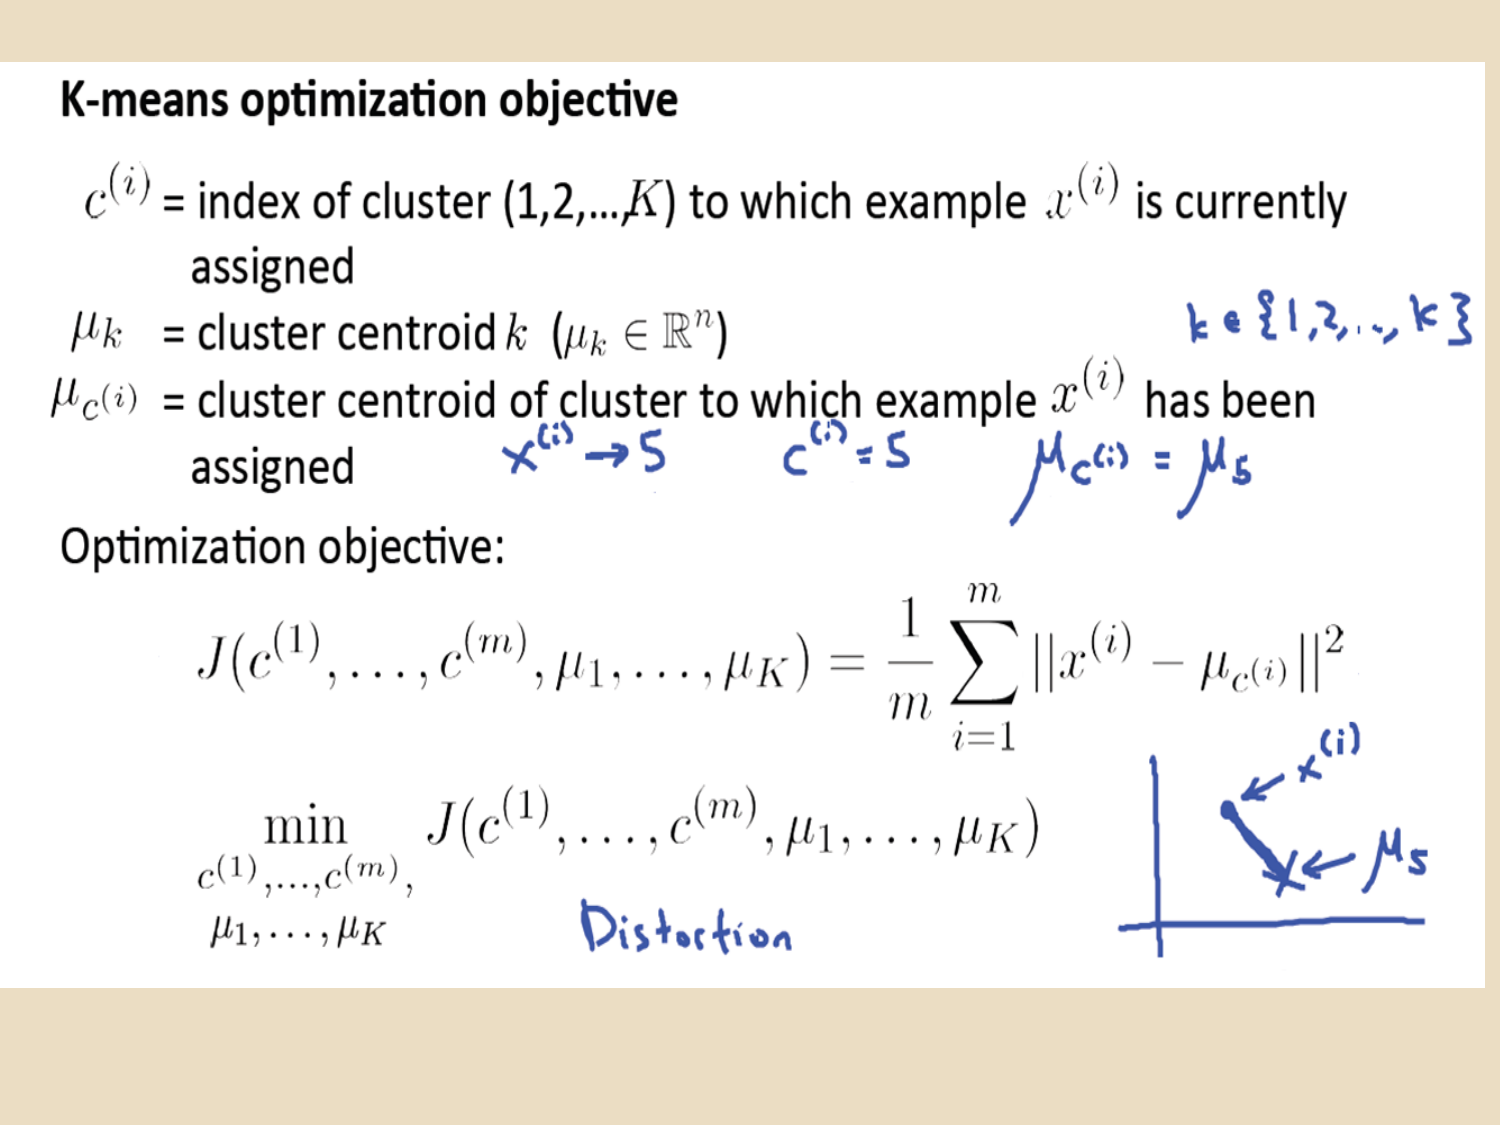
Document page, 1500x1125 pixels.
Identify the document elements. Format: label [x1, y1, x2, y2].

picture [0, 62, 1485, 988]
